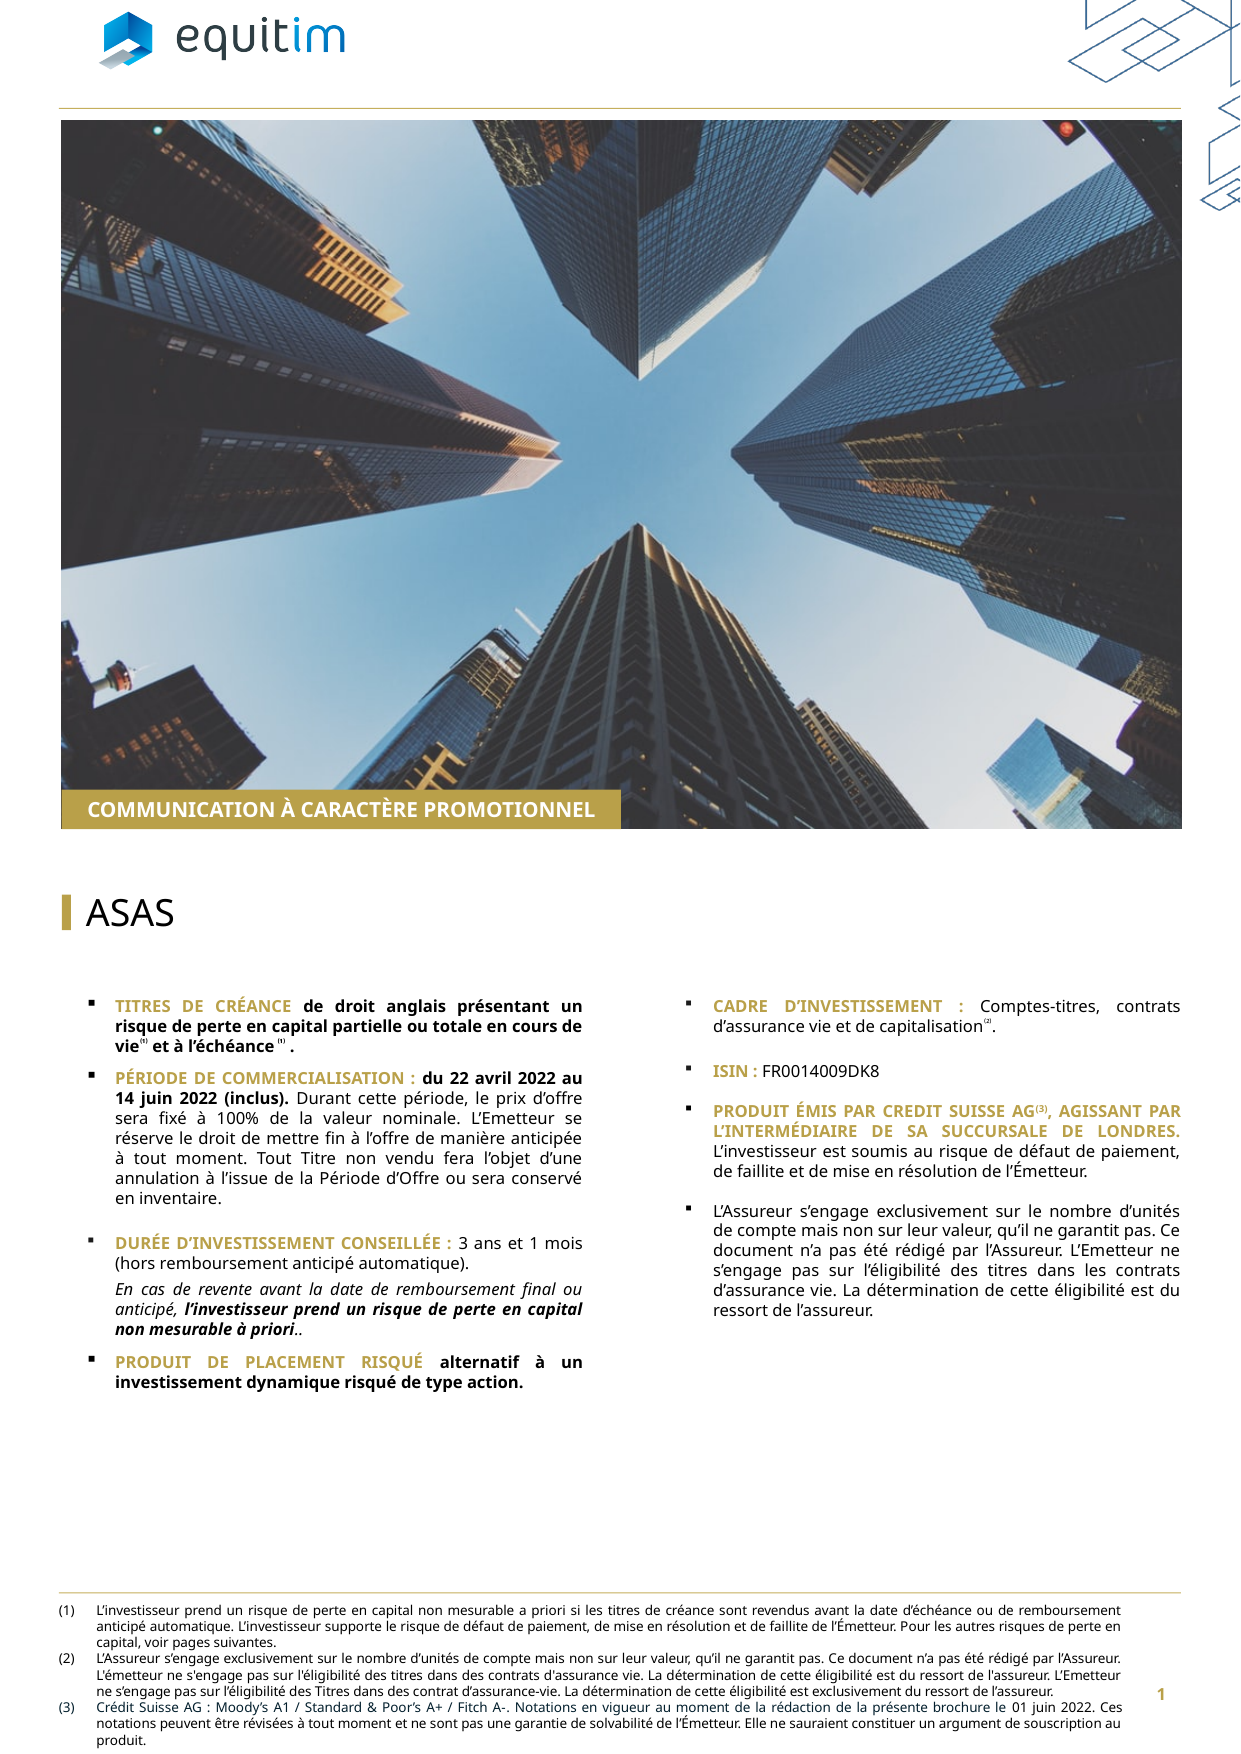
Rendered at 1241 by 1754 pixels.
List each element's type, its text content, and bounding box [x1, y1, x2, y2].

picture [61, 0, 1241, 829]
text_box Cadre d’investissement : Comptes-titres, contrats d’assurance vie et de capitalisation⁽²⁾. ISIN : FR0014009DK8 Produit émis par credit Suisse ag(3), agissant par l’intermédiaire de sa succursale de Londres. L’investisseur est soumis au risque de défaut de paiement, de faillite et de mise en résolution de l’Émetteur. L’Assureur s’engage exclusivement sur le nombre d’unités de compte mais non sur leur valeur, qu’il ne garantit pas. Ce document n’a pas été rédigé par l’Assureur. L’Emetteur ne s’engage pas sur l’éligibilité des titres dans les contrats d’assurance vie. La détermination de cette éligibilité est du ressort de l’assureur. [684, 995, 1181, 1321]
text_box L’investisseur prend un risque de perte en capital non mesurable a priori si les titres de créance sont revendus avant la date d’échéance ou de remboursement anticipé automatique. L’investisseur supporte le risque de défaut de paiement, de mise en résolution et de faillite de l’Émetteur. Pour les autres risques de perte en capital, voir pages suivantes. L’Assureur s’engage exclusivement sur le nombre d’unités de compte mais non sur leur valeur, qu’il ne garantit pas. Ce document n’a pas été rédigé par l’Assureur. L'émetteur ne s'engage pas sur l'éligibilité des titres dans des contrats d'assurance vie. La détermination de cette éligibilité est du ressort de l'assureur. L’Emetteur ne s’engage pas sur l’éligibilité des Titres dans des contrat d’assurance-vie. La détermination de cette éligibilité est exclusivement du ressort de l’assureur. Crédit Suisse AG : Moody’s A1 / Standard & Poor’s A+ / Fitch A-. Notations en vigueur au moment de la rédaction de la présente brochure le 01 juin 2022. Ces notations peuvent être révisées à tout moment et ne sont pas une garantie de solvabilité de l’Émetteur. Elle ne sauraient constituer un argument de souscription au produit. [59, 1601, 1123, 1748]
text_box Titres de créance de droit anglais présentant un risque de perte en capital partielle ou totale en cours de vie⁽¹⁾ et à l’échéance ⁽¹⁾ . Période de commercialisation : du 22 avril 2022 au 14 juin 2022 (inclus). Durant cette période, le prix d’offre sera fixé à 100% de la valeur nominale. L’Emetteur se réserve le droit de mettre fin à l’offre de manière anticipée à tout moment. Tout Titre non vendu fera l’objet d’une annulation à l’issue de la Période d’Offre ou sera conservé en inventaire. Durée d’investissement conseillée : 3 ans et 1 mois (hors remboursement anticipé automatique). En cas de revente avant la date de remboursement final ou anticipé, l’investisseur prend un risque de perte en capital non mesurable à priori.. Produit de placement risqué alternatif à un investissement dynamique risqué de type action. [87, 995, 584, 1392]
slide_number 1 [1123, 1664, 1182, 1728]
picture [77, 0, 367, 85]
text_box [61, 894, 71, 931]
text_box ASAS [70, 856, 1132, 973]
